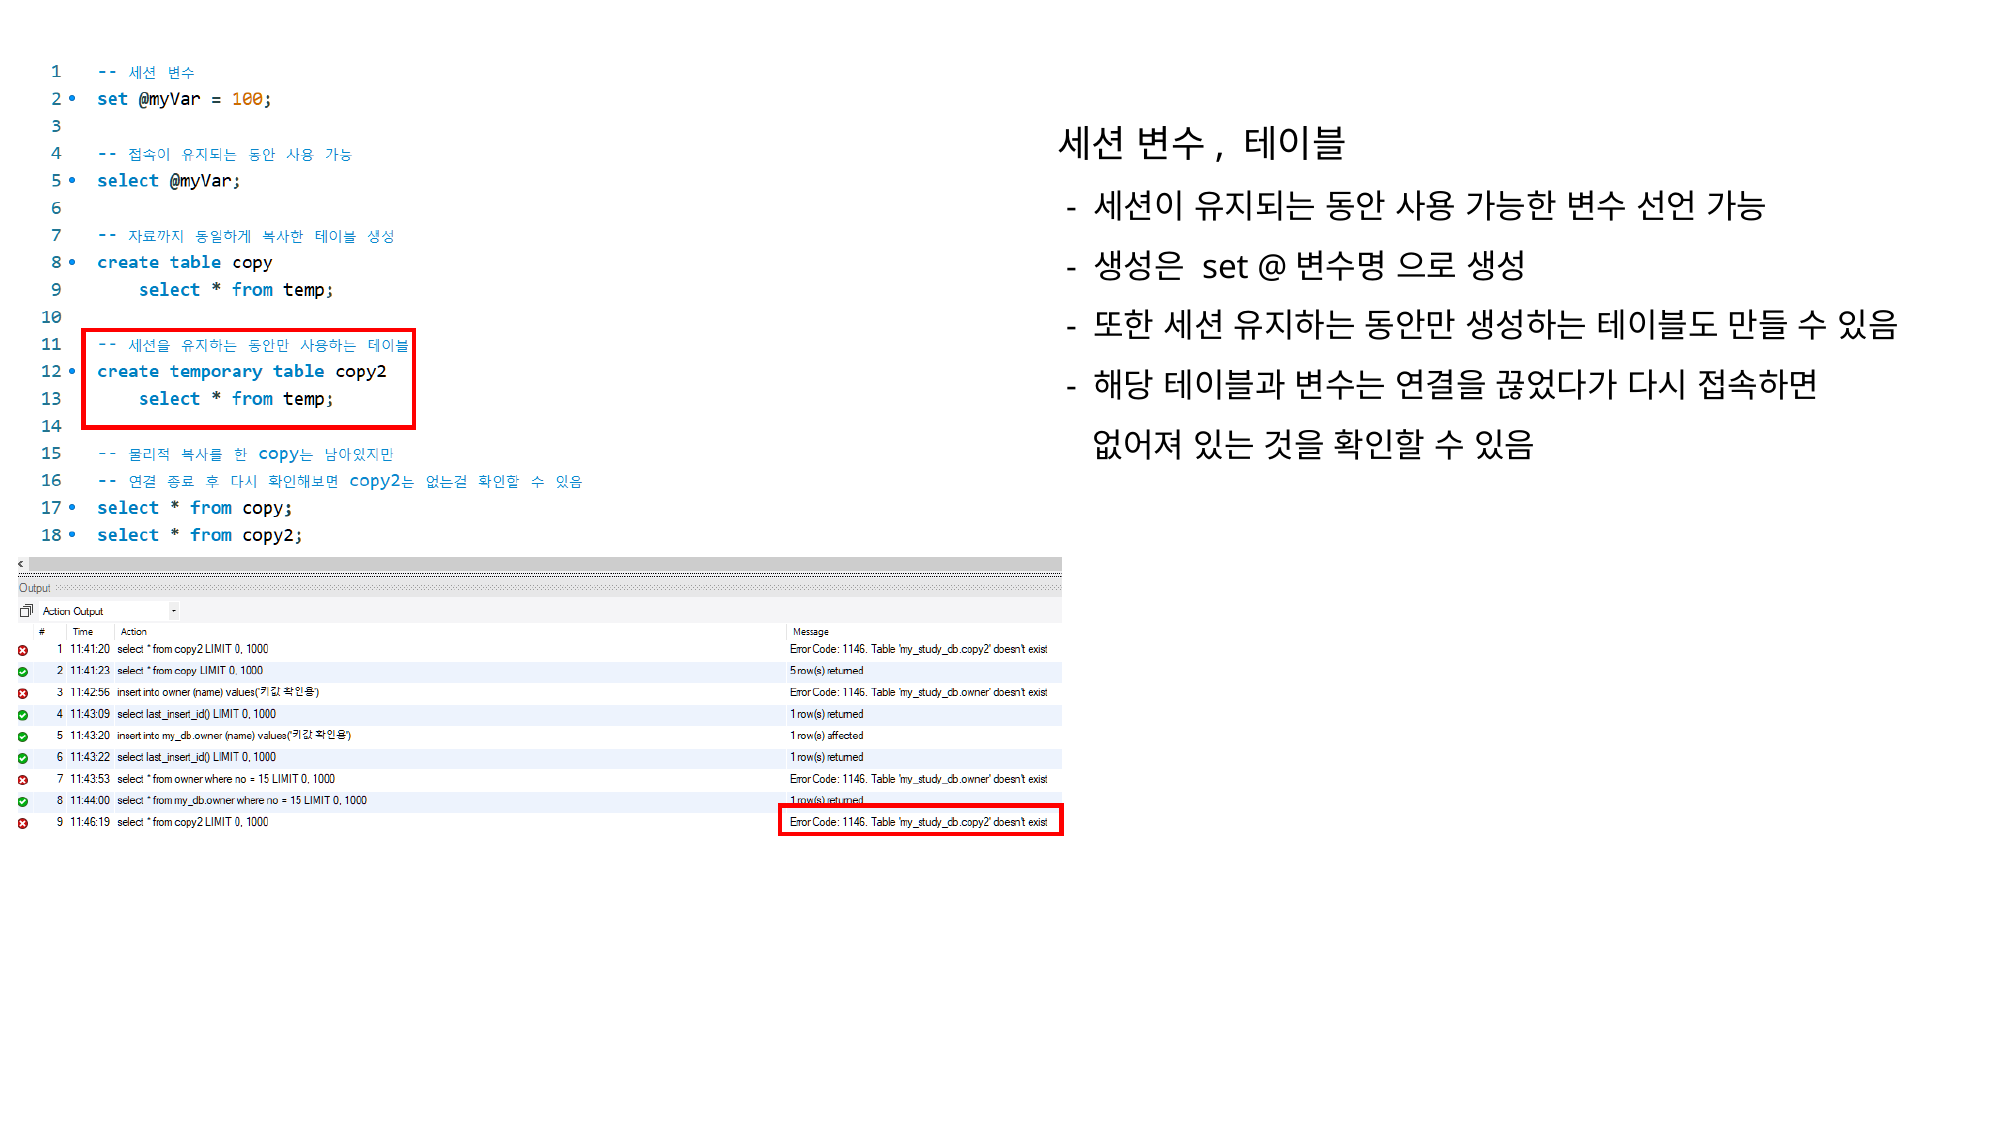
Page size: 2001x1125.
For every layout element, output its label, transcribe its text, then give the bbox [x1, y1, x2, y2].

text_box 세션 변수, 테이블 - 세션이 유지되는 동안 사용 가능한 변수 선언 가능 - 생성은 set @변수명 으로 생성 - 또한 세션 유지하는 동안만 생성하는 테이블도 만들 수 있음 - 해당 테이블과 변수는 연결을 끊었다가 다시 접속하면 없어져 있는 것을 확인할 수 있음 [1062, 90, 2000, 472]
picture [18, 61, 1062, 846]
